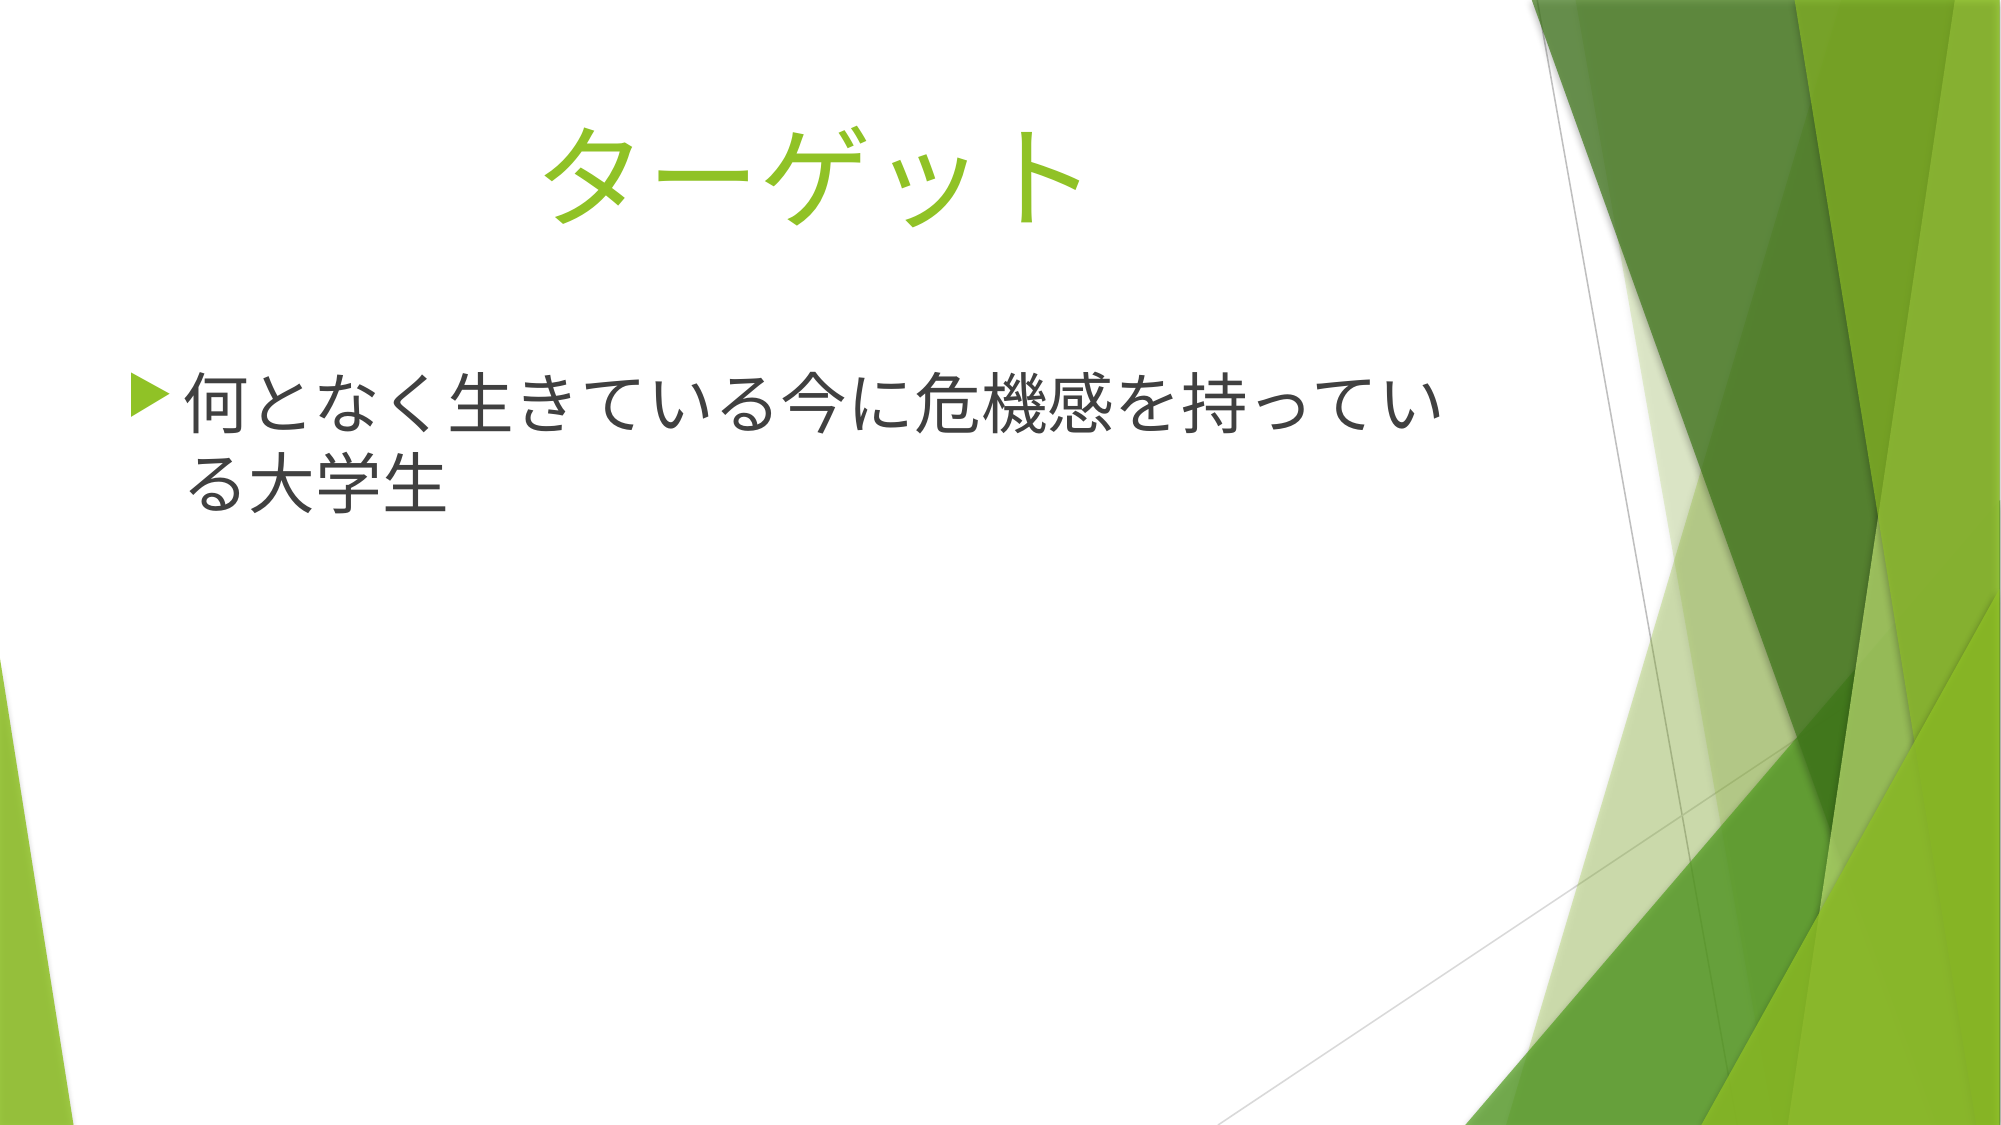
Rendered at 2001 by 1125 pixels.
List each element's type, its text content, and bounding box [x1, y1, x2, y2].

title ターゲット [111, 99, 1522, 317]
list 何となく生きている今に危機感を持っている大学生 [111, 354, 1522, 992]
